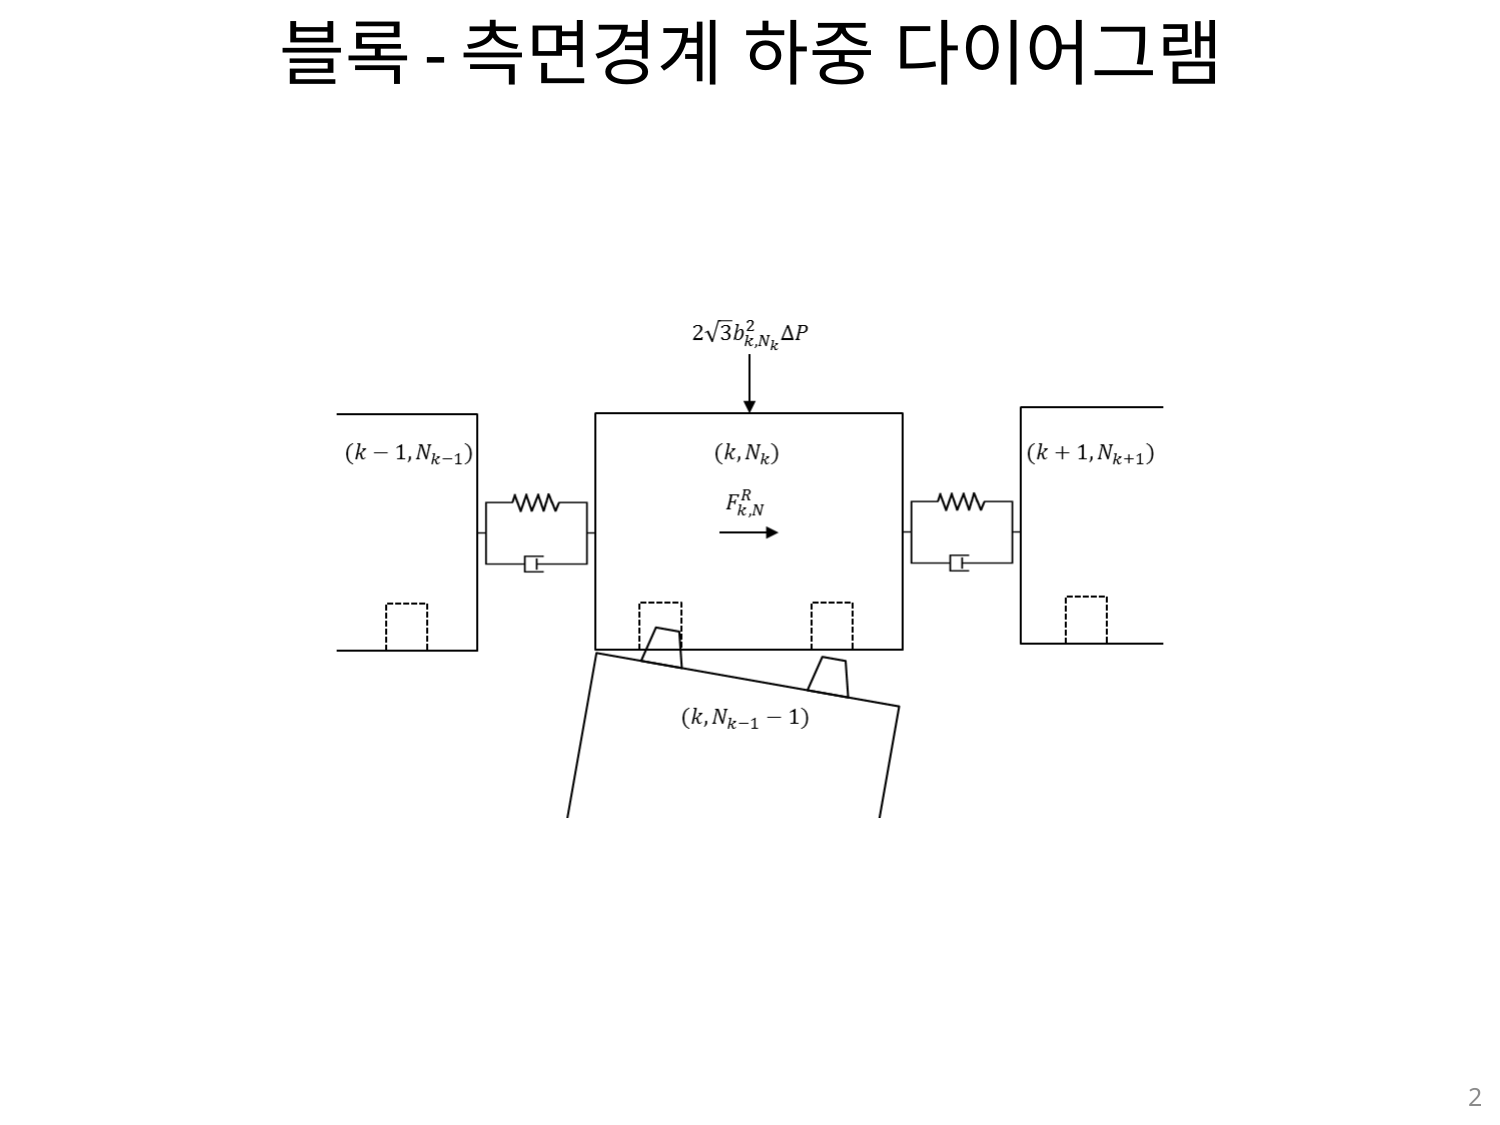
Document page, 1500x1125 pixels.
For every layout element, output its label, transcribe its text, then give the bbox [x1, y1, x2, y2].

picture [336, 307, 1164, 818]
slide_number 2 [1147, 1068, 1498, 1125]
title 블록-측면경계 하중 다이어그램 [76, 0, 1427, 102]
